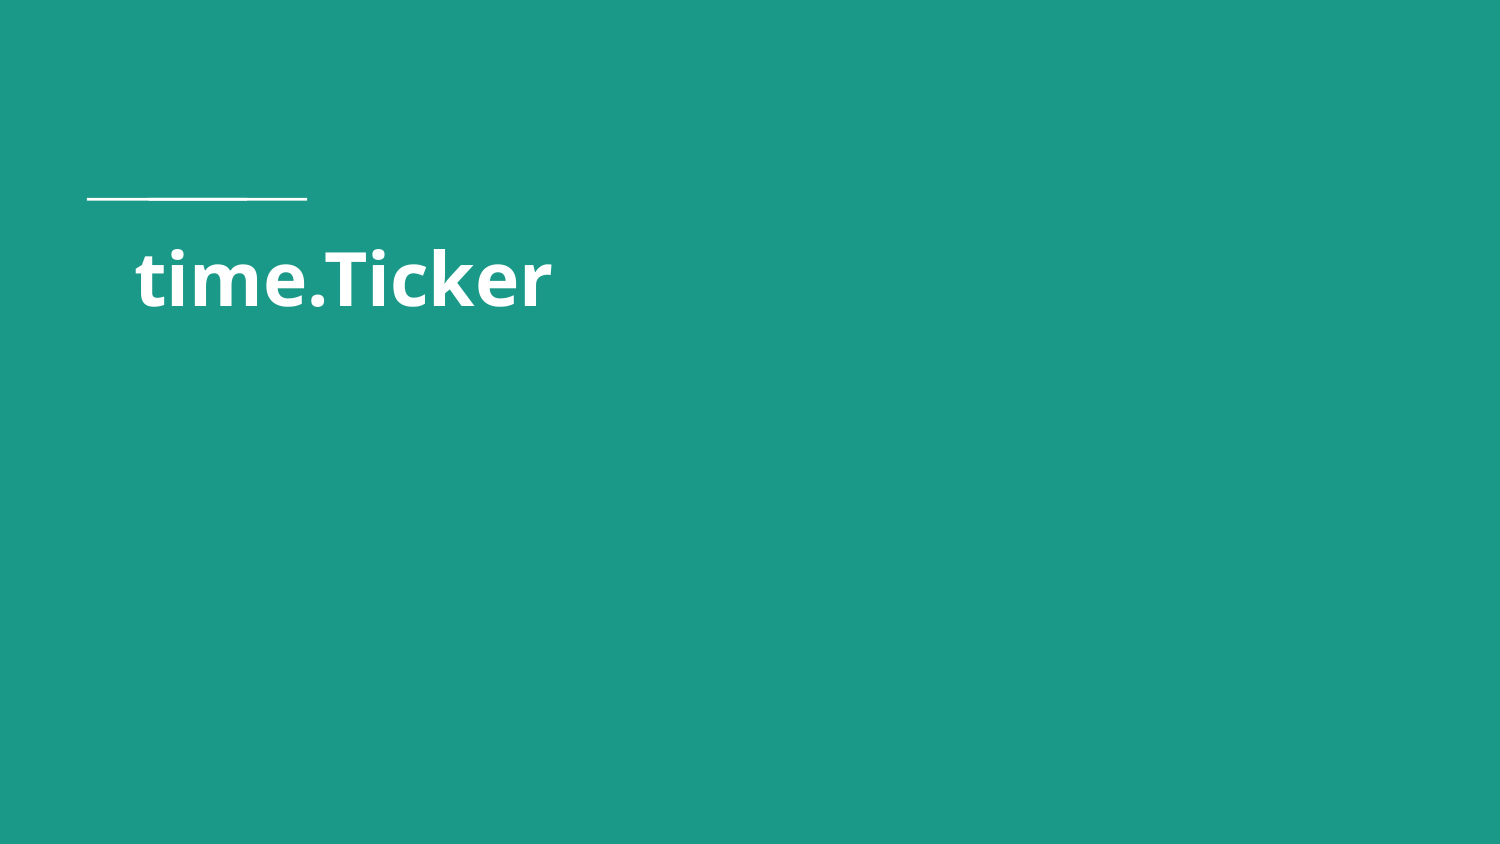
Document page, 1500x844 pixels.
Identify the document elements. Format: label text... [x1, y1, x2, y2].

title time.Ticker [119, 216, 1381, 466]
